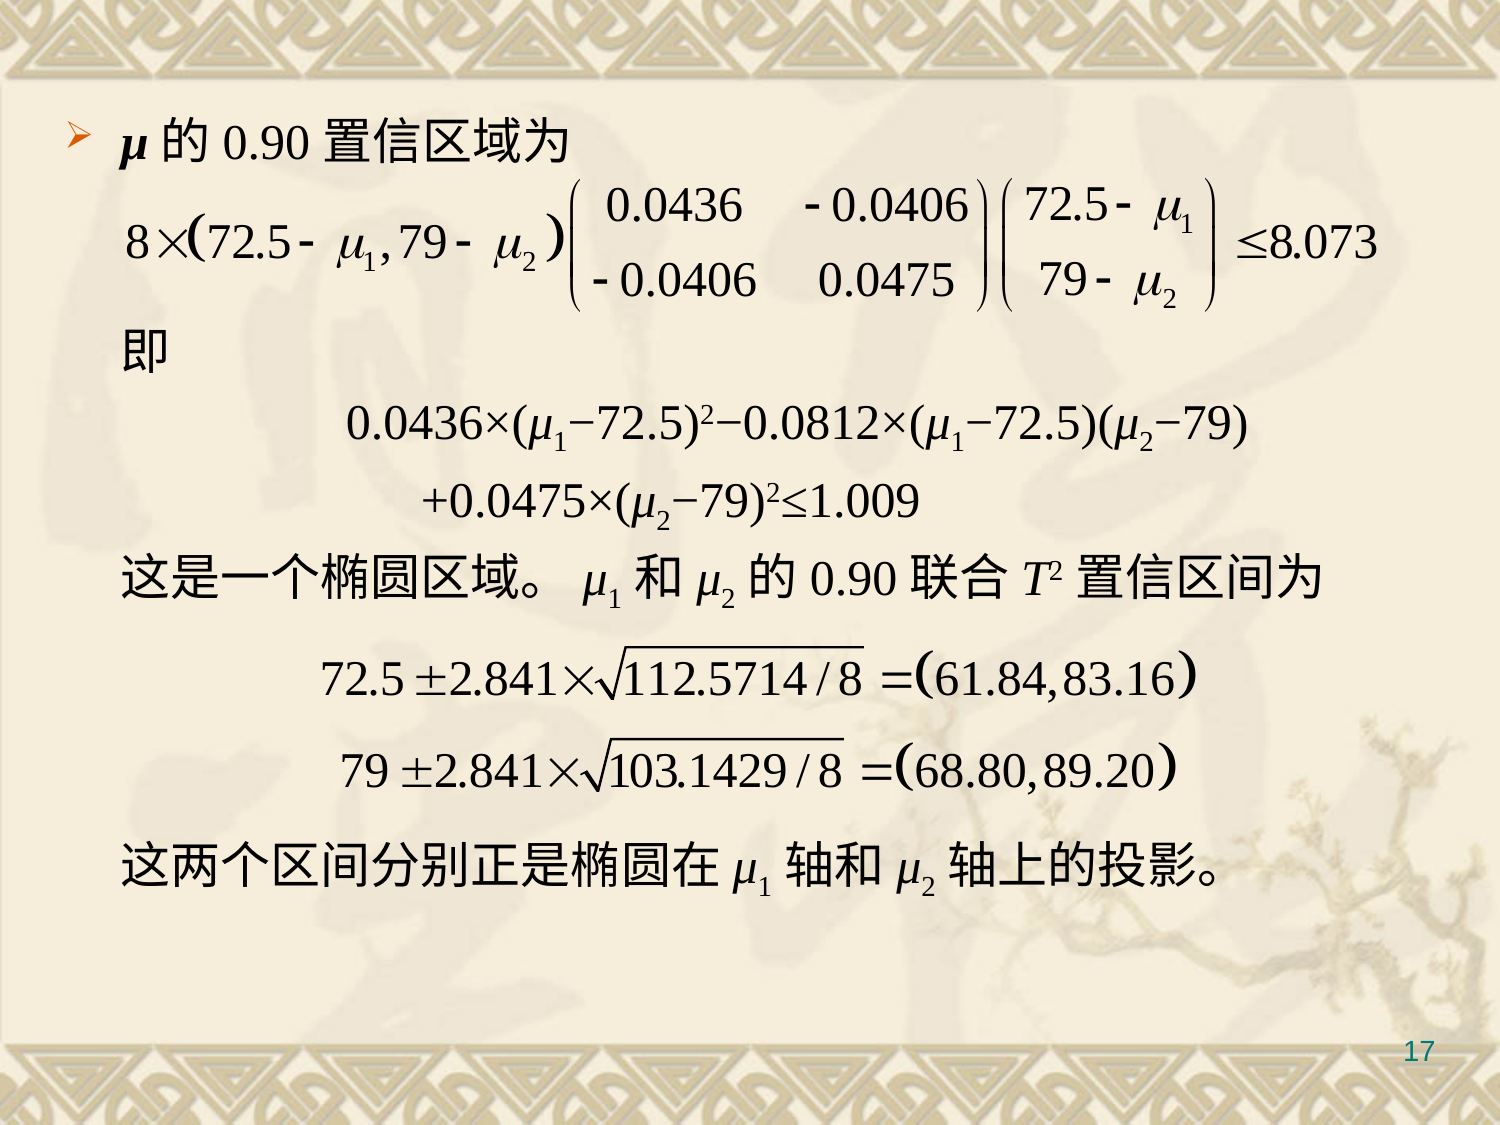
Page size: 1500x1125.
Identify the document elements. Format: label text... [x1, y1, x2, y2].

list μ的0.90置信区域为 即 0.0436×(μ1−72.5)2−0.0812×(μ1−72.5)(μ2−79) +0.0475×(μ2−79)2≤1.009 这是一个椭圆区域。μ1和μ2的0.90联合T2置信区间为 这两个区间分别正是椭圆在μ1轴和μ2轴上的投影。 [49, 101, 1451, 1001]
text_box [123, 172, 1381, 319]
slide_number 17 [1074, 1024, 1451, 1103]
picture [0, 0, 1500, 1125]
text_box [316, 639, 1197, 811]
